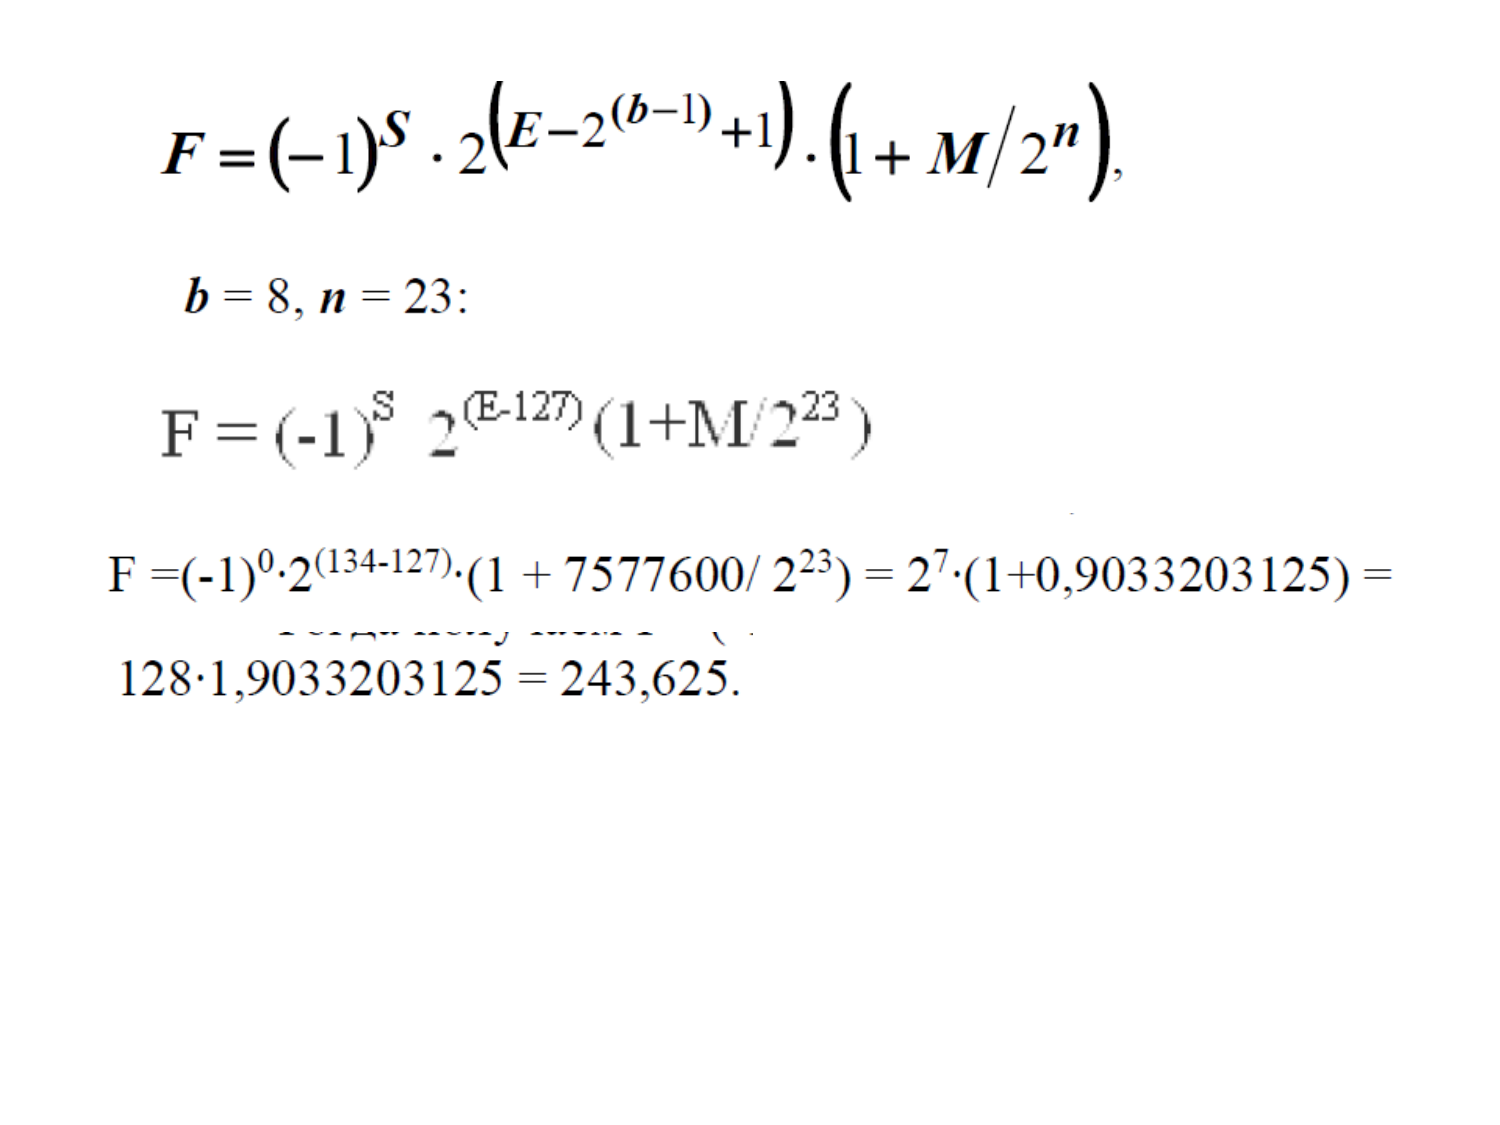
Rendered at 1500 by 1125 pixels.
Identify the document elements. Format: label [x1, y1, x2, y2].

picture [95, 513, 1405, 612]
picture [116, 81, 1168, 230]
picture [140, 269, 971, 489]
picture [105, 632, 753, 721]
